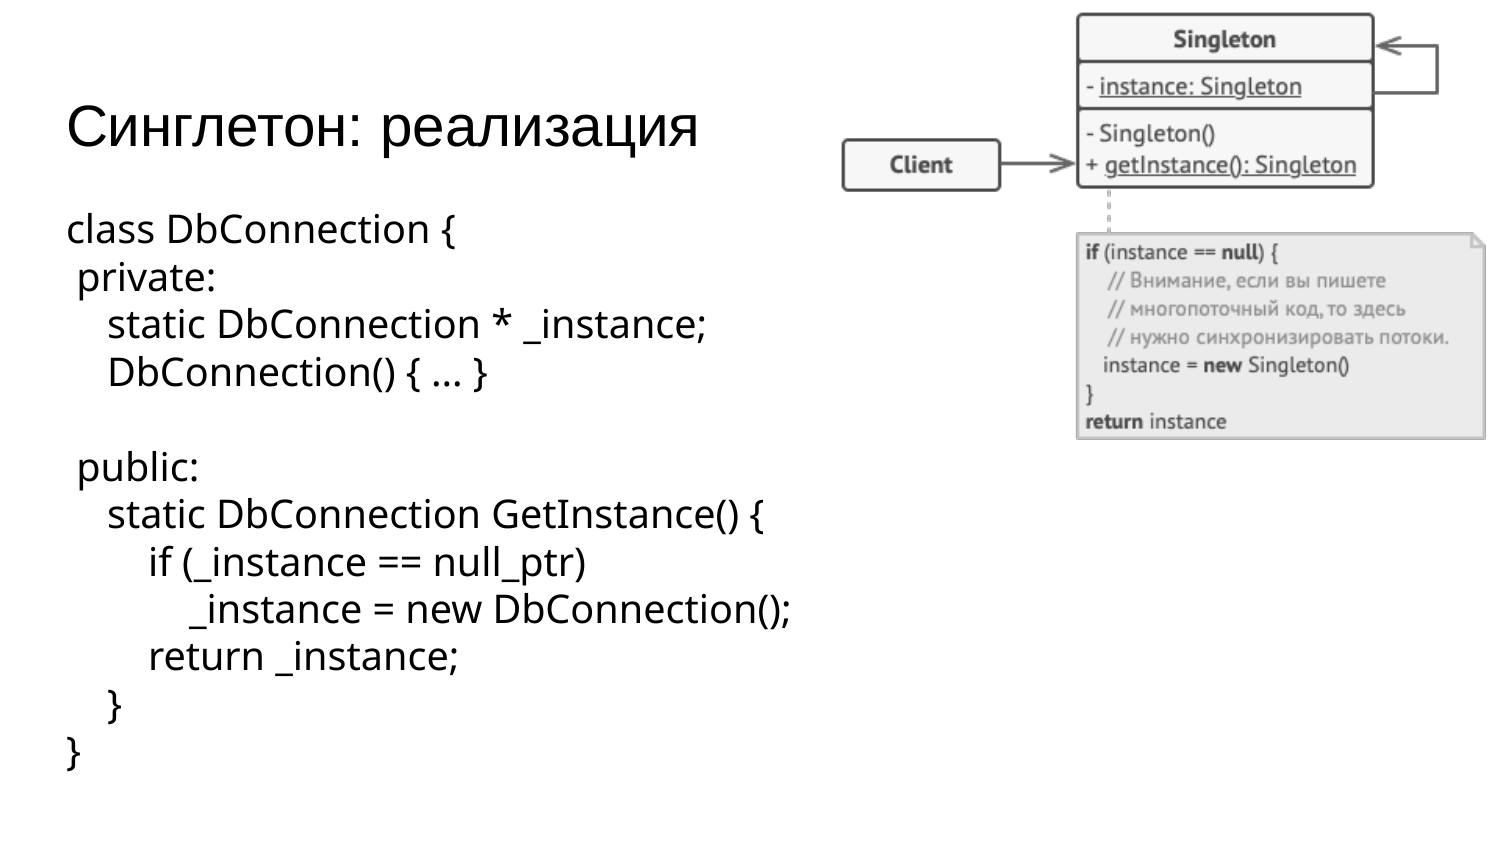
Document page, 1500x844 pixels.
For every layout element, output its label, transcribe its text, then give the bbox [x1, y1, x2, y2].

title Синглетон: реализация [51, 72, 822, 167]
picture [827, 0, 1500, 454]
list class DbConnection { private: static DbConnection * _instance; DbConnection() { ... } public: static DbConnection GetInstance() { if (_instance == null_ptr) _instance = new DbConnection(); return _instance; } } [51, 189, 1449, 750]
